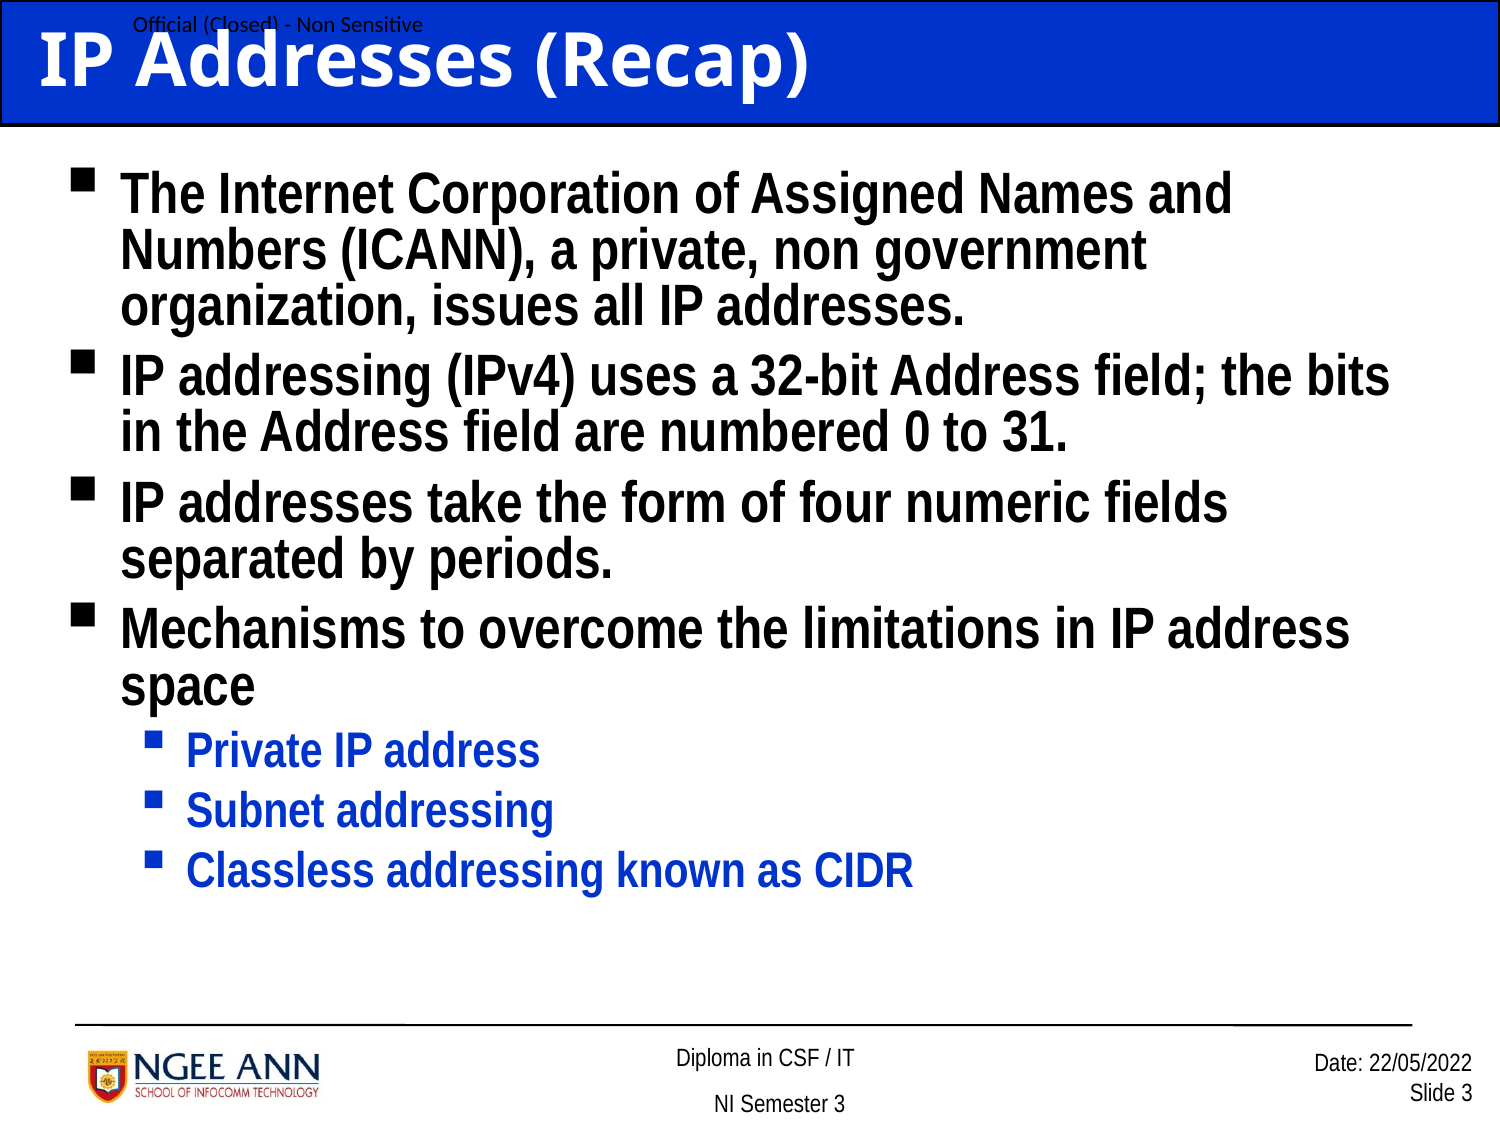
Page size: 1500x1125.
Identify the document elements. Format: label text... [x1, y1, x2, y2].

list The Internet Corporation of Assigned Names and Numbers (ICANN), a private, non government organization, issues all IP addresses. IP addressing (IPv4) uses a 32-bit Address field; the bits in the Address field are numbered 0 to 31. IP addresses take the form of four numeric fields separated by periods. Mechanisms to overcome the limitations in IP address space Private IP address Subnet addressing Classless addressing known as CIDR [50, 160, 1425, 1013]
title IP Addresses (Recap) [24, 0, 1500, 113]
picture [62, 1028, 344, 1125]
